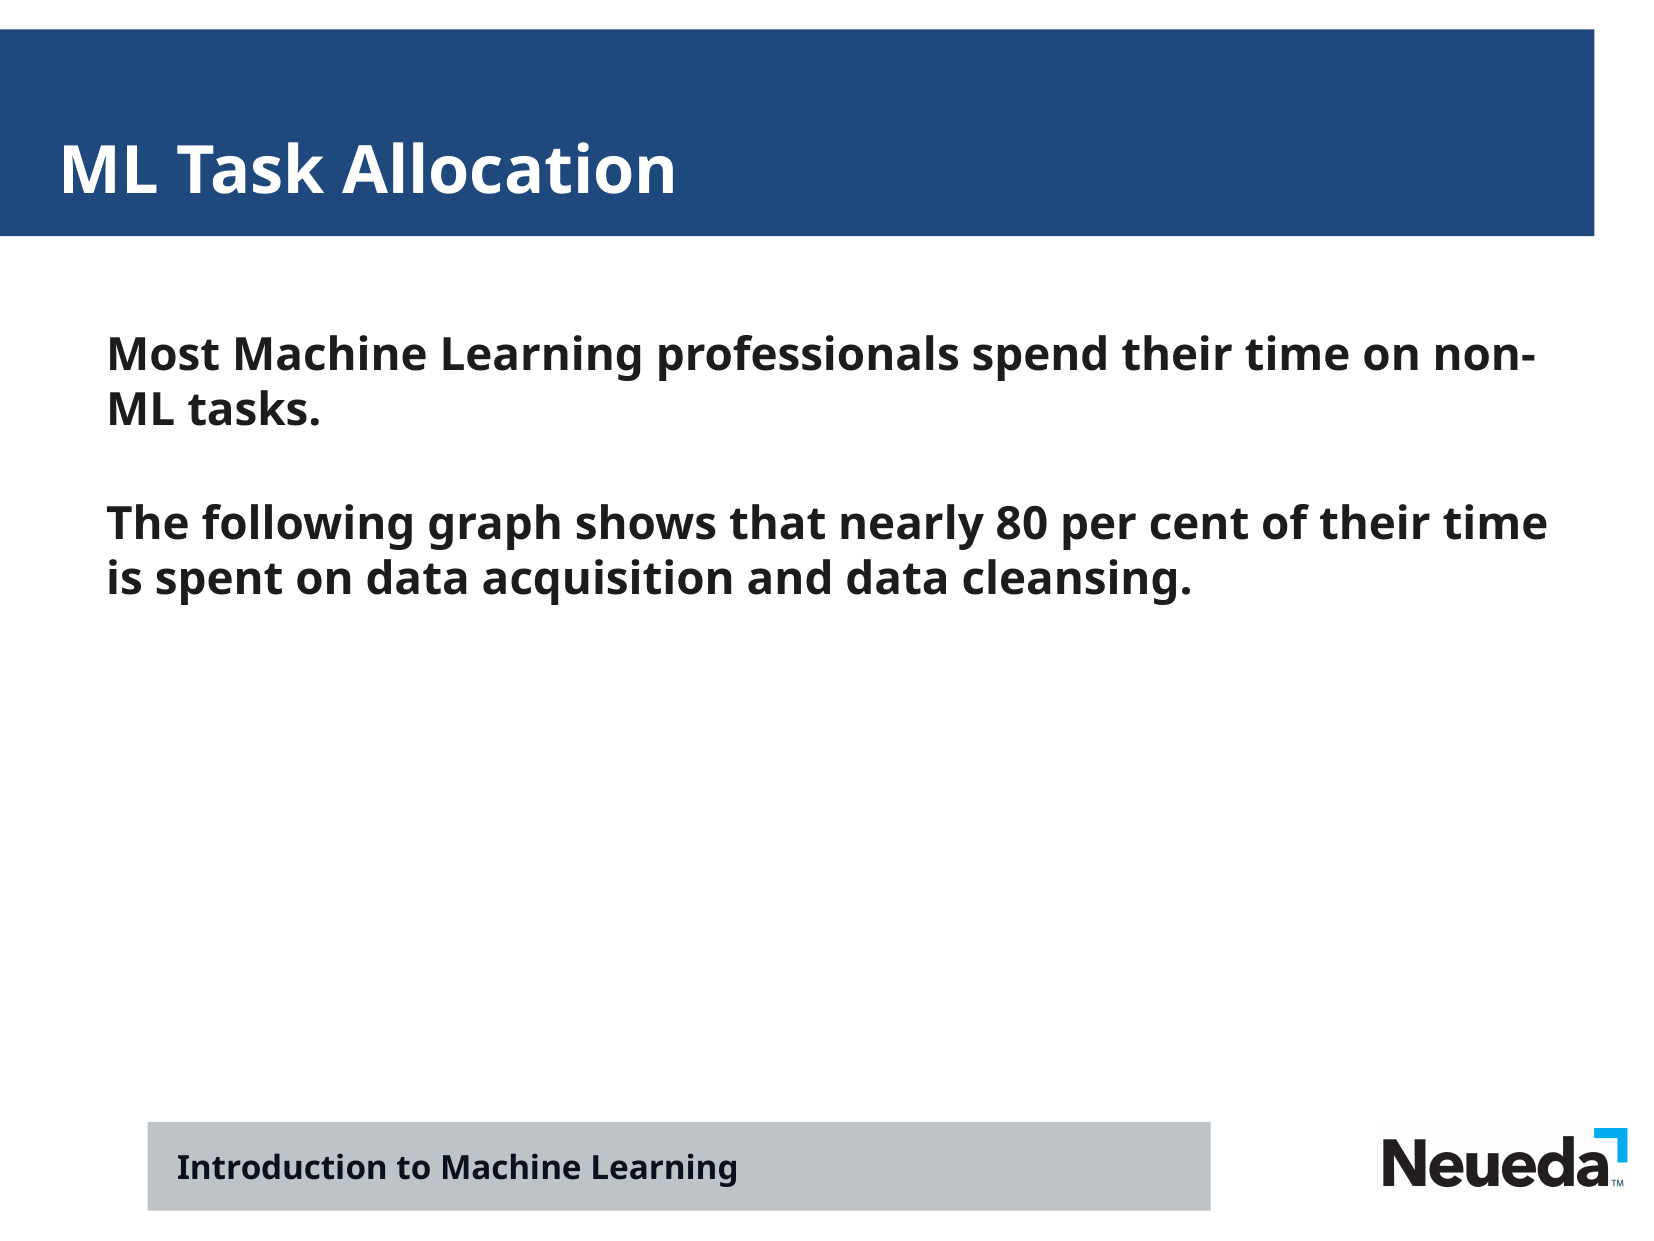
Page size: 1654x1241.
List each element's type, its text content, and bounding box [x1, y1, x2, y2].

text_box ML Task Allocation [58, 58, 1595, 207]
text_box Most Machine Learning professionals spend their time on non-ML tasks. The following graph shows that nearly 80 per cent of their time is spent on data acquisition and data cleansing. [58, 324, 1565, 1093]
footer Introduction to Machine Learning [177, 1122, 932, 1211]
picture [1376, 1121, 1636, 1194]
